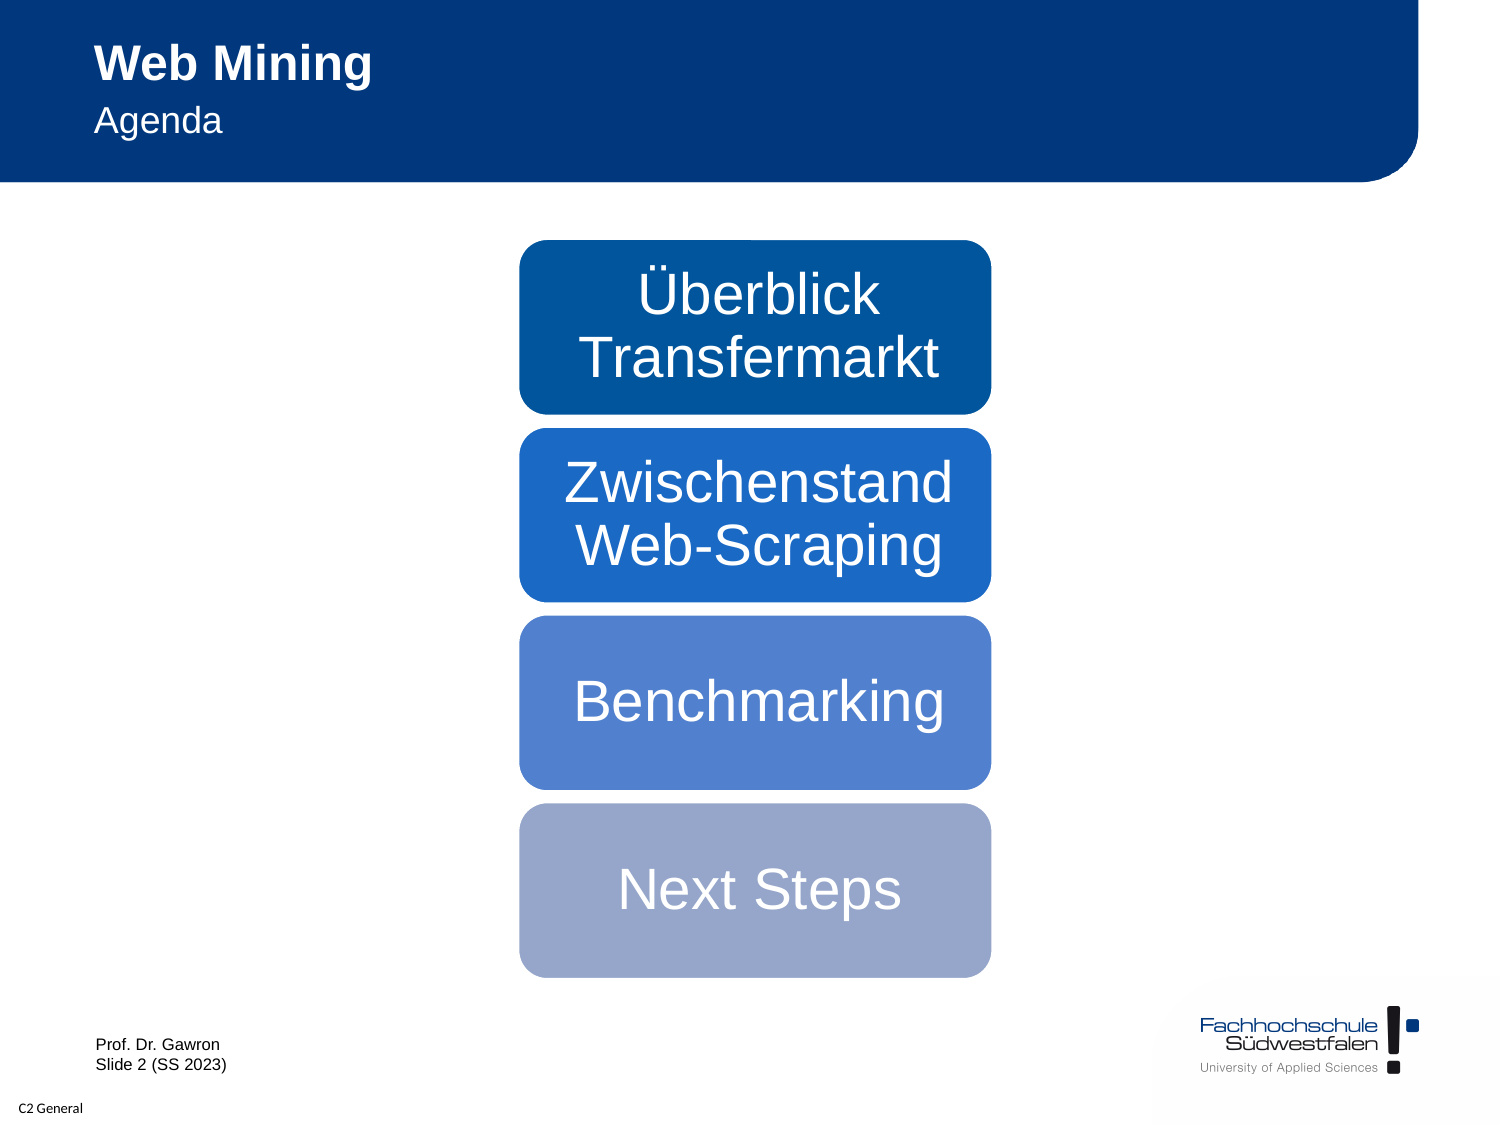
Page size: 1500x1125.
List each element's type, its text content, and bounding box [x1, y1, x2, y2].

list Agenda [93, 95, 1417, 141]
picture [0, 0, 1419, 183]
title Web Mining [93, 30, 1417, 91]
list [93, 237, 1417, 981]
picture [1152, 976, 1500, 1125]
